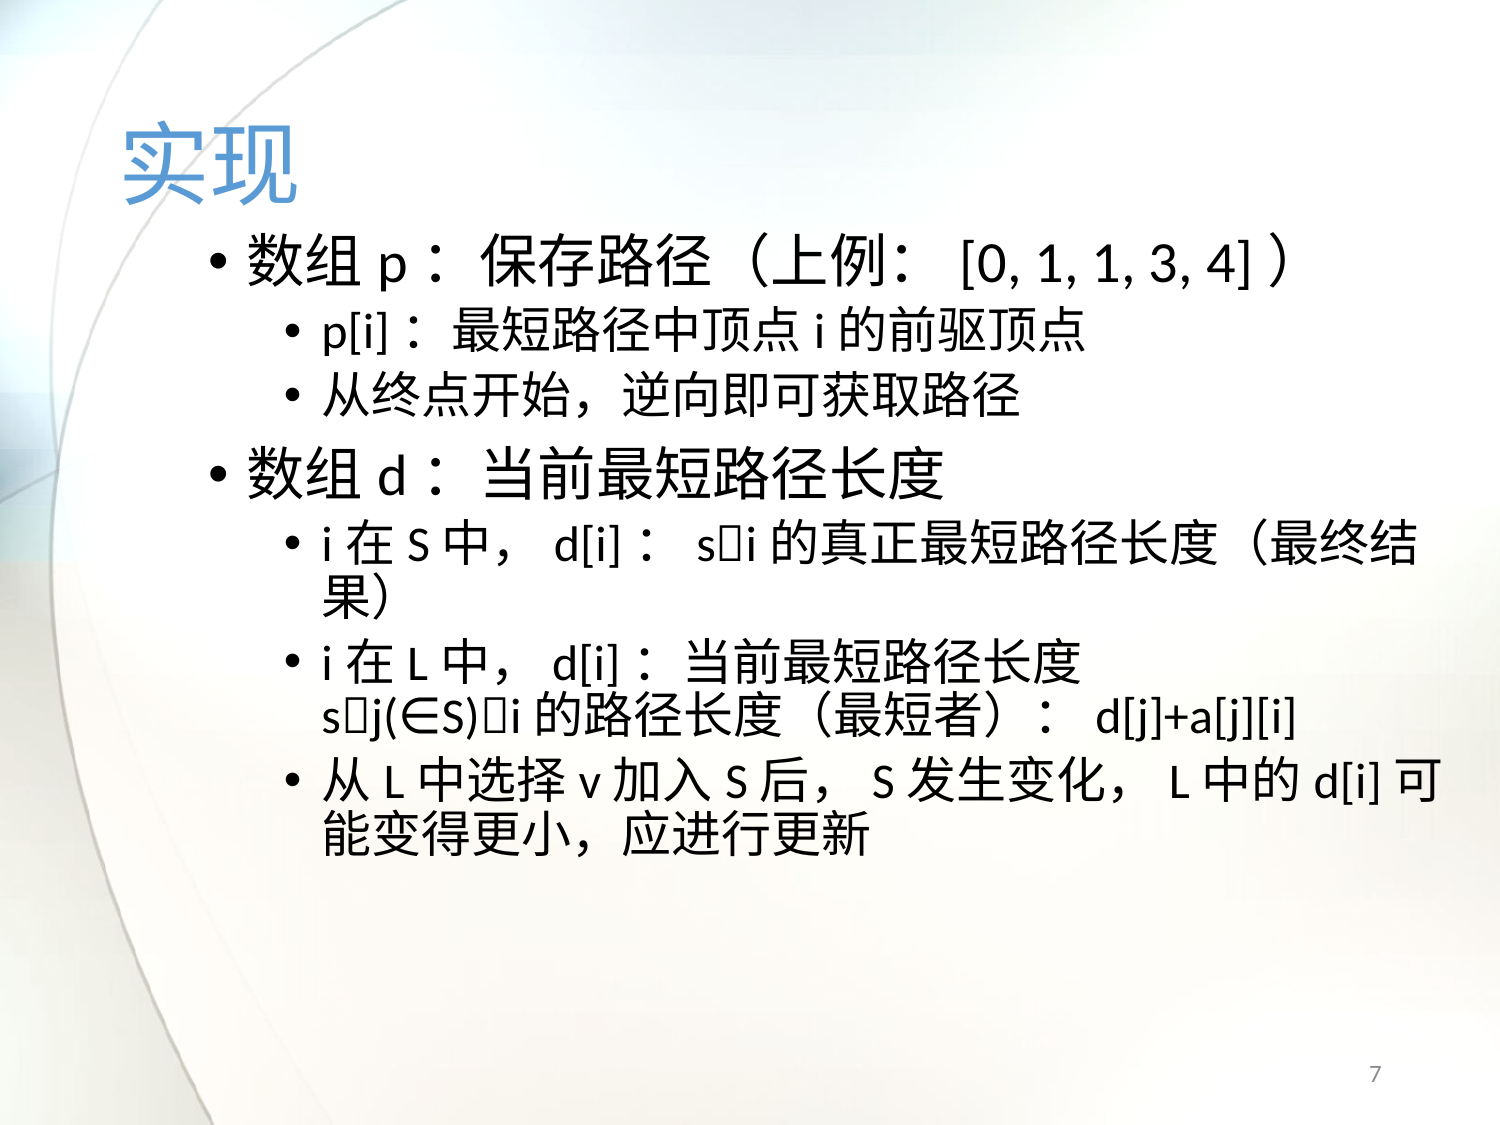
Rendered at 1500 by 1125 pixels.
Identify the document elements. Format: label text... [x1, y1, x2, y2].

picture [0, 0, 1500, 1125]
list 数组p：保存路径（上例：[0, 1, 1, 3, 4]） p[i]：最短路径中顶点i的前驱顶点 从终点开始，逆向即可获取路径 数组d：当前最短路径长度 i在S中，d[i]：si的真正最短路径长度（最终结果） i在L中，d[i]：当前最短路径长度 sj(∈S)i的路径长度（最短者）：d[j]+a[j][i] 从L中选择v加入S后，S发生变化，L中的d[i]可能变得更小，应进行更新 [193, 224, 1469, 1013]
slide_number 7 [1059, 1042, 1397, 1103]
title 实现 [103, 59, 1397, 278]
